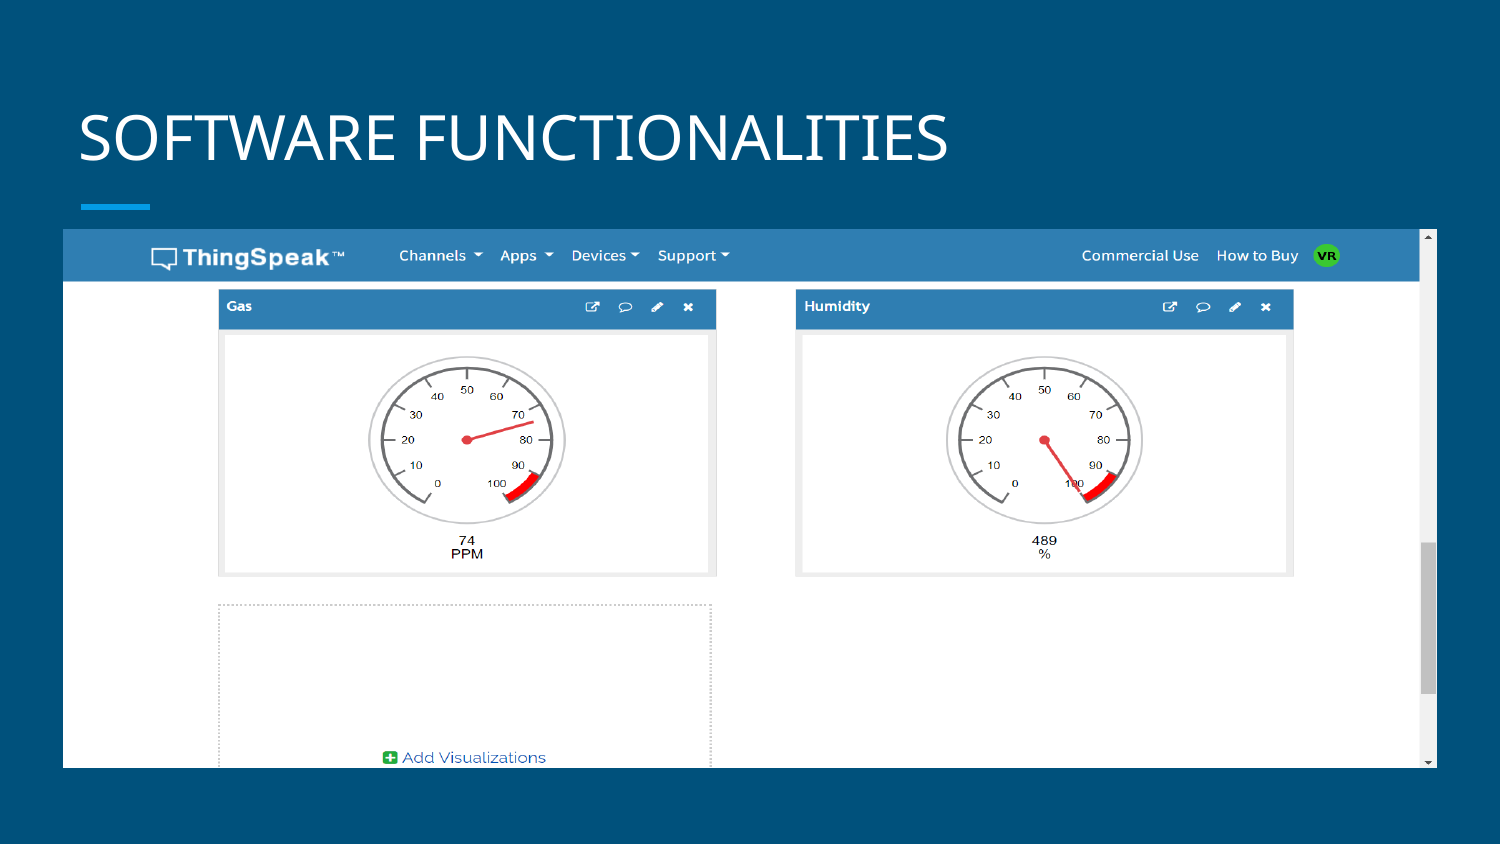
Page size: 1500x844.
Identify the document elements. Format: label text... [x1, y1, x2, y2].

picture [64, 230, 1436, 767]
title SOFTWARE FUNCTIONALITIES [63, 75, 1437, 188]
